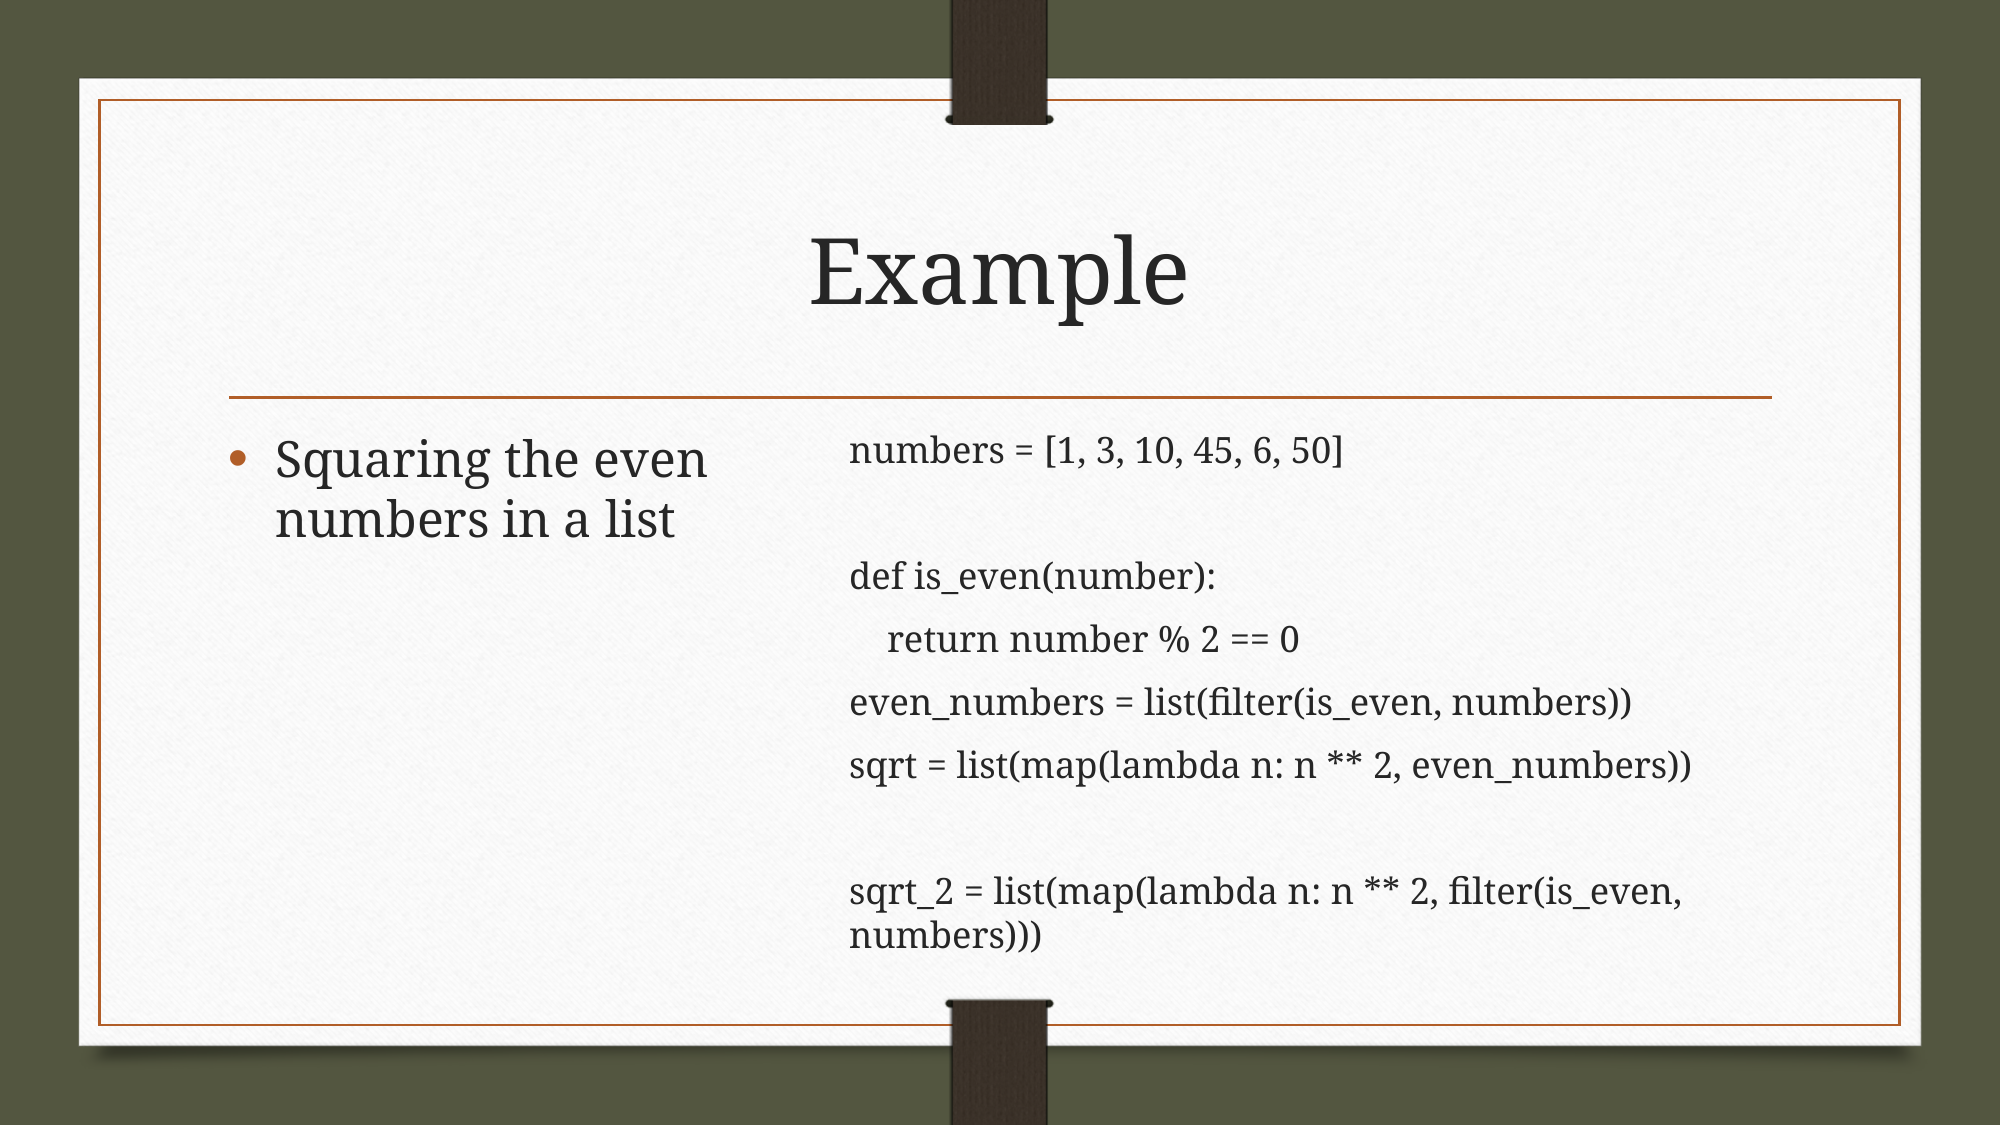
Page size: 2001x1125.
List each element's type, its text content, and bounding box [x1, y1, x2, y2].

picture [101, 0, 2000, 1125]
title Example [212, 161, 1788, 375]
picture [0, 0, 948, 1125]
list Squaring the even numbers in a list [213, 420, 776, 963]
list numbers = [1, 3, 10, 45, 6, 50] def is_even(number): return number % 2 == 0 even_numbers = list(filter(is_even, numbers)) sqrt = list(map(lambda n: n ** 2, even_numbers)) sqrt_2 = list(map(lambda n: n ** 2, filter(is_even, numbers))) [834, 420, 1788, 963]
